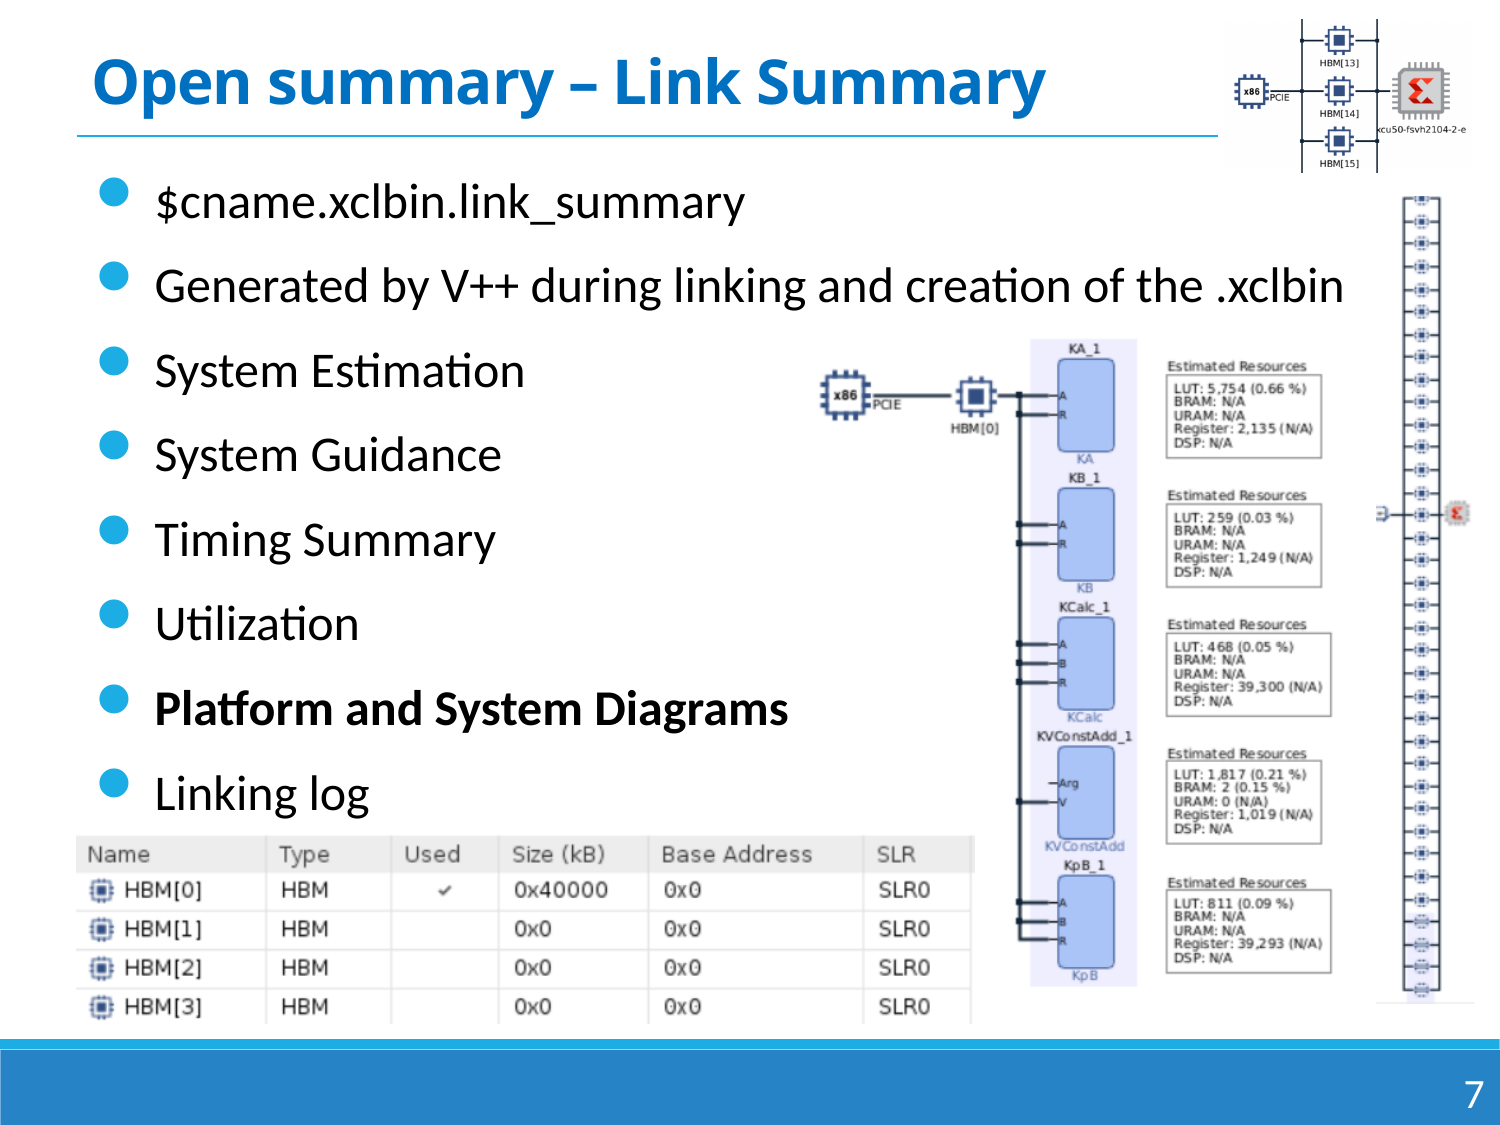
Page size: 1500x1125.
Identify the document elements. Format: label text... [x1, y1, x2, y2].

slide_number 6 [1218, 1059, 1500, 1125]
text_box $cname.xclbin.link_summary Generated by V++ during linking and creation of the .xclbin System Estimation System Guidance Timing Summary Utilization Platform and System Diagrams Linking log [76, 148, 1424, 1024]
picture [1375, 195, 1475, 1005]
picture [1217, 18, 1475, 174]
text_box Open summary – Link Summary [76, 47, 1215, 126]
picture [76, 331, 1344, 1024]
